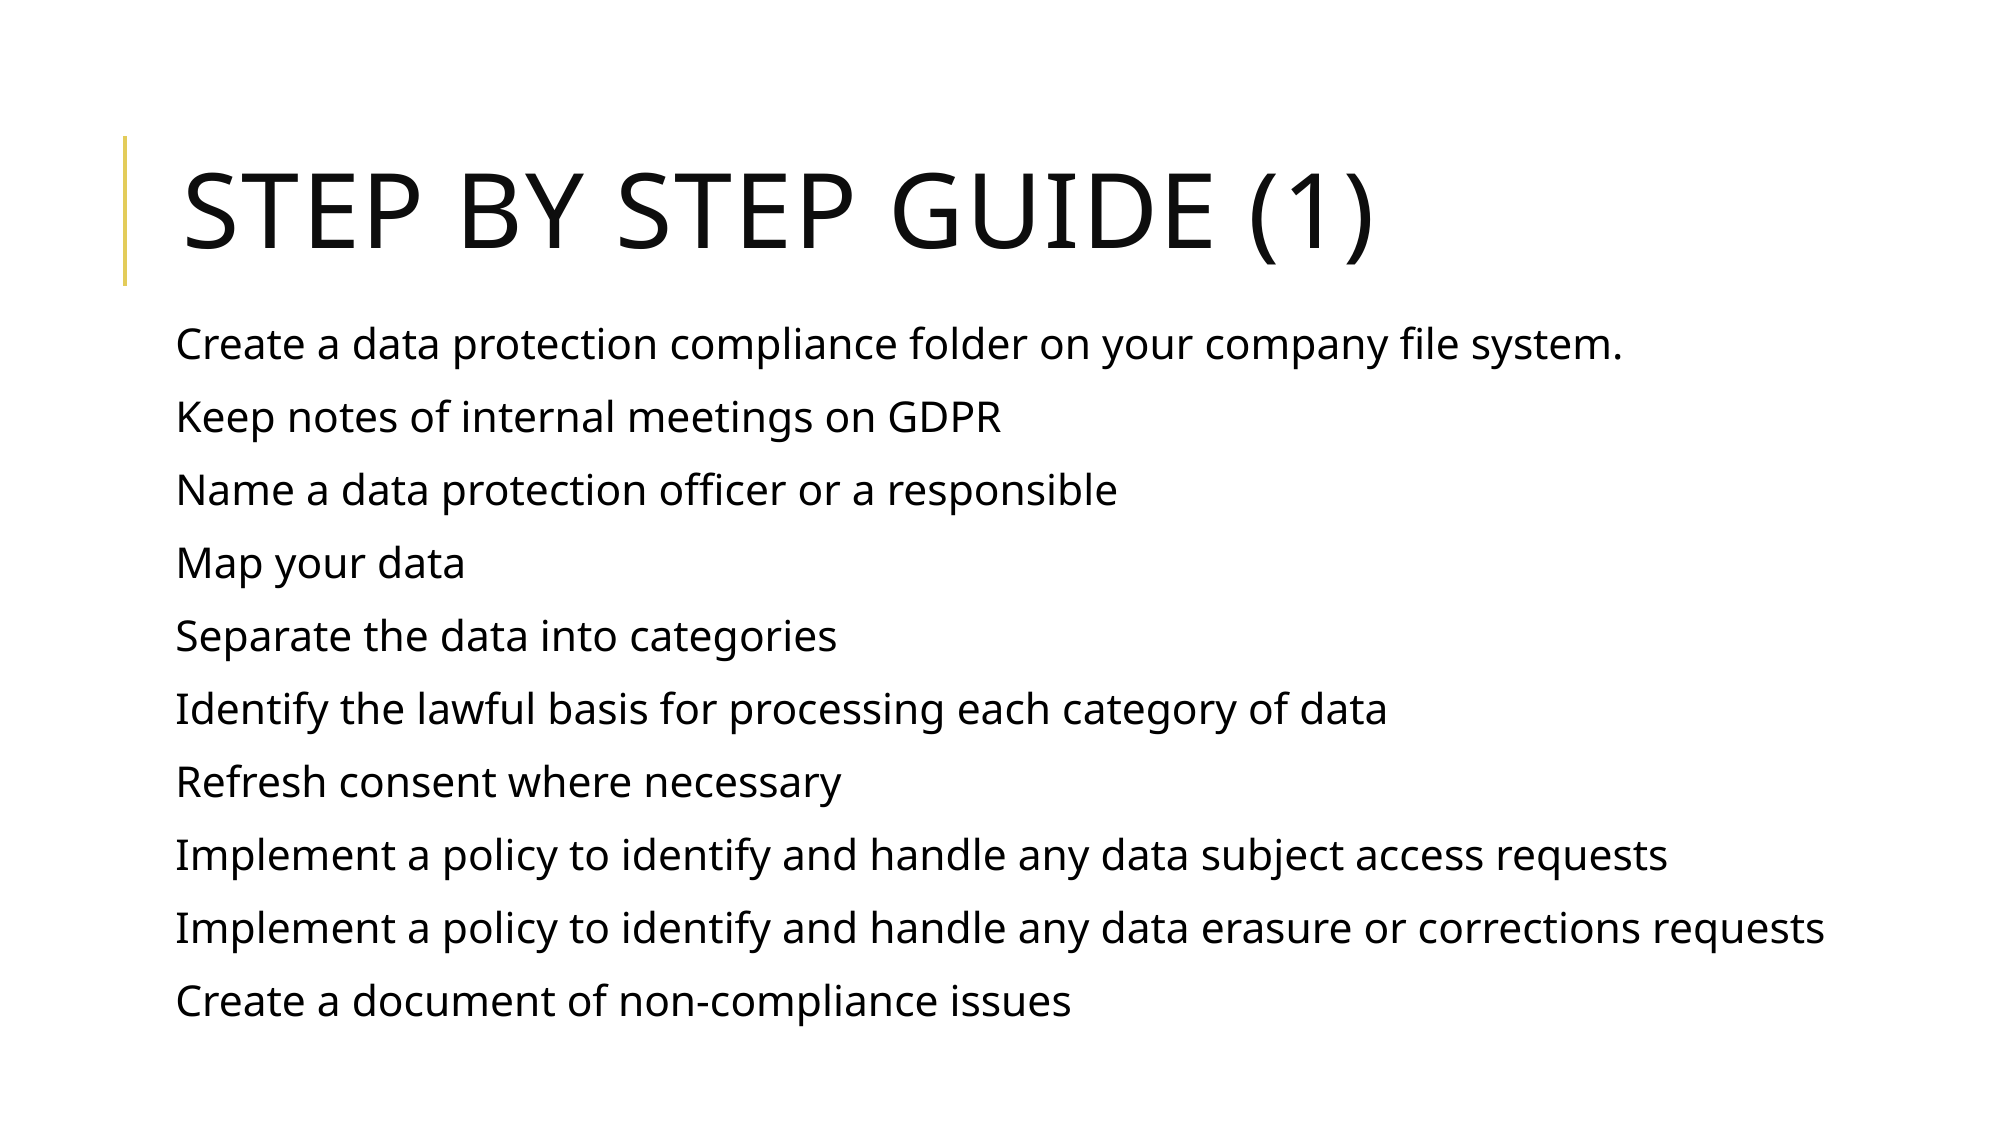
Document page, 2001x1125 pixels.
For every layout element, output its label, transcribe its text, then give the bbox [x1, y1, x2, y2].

title Step by step guide (1) [168, 96, 1763, 314]
text_box [1460, 339, 2000, 347]
list Create a data protection compliance folder on your company file system. Keep notes of internal meetings on GDPR Name a data protection officer or a responsible Map your data Separate the data into categories Identify the lawful basis for processing each category of data Refresh consent where necessary Implement a policy to identify and handle any data subject access requests Implement a policy to identify and handle any data erasure or corrections requests Create a document of non-compliance issues [168, 314, 1947, 1035]
